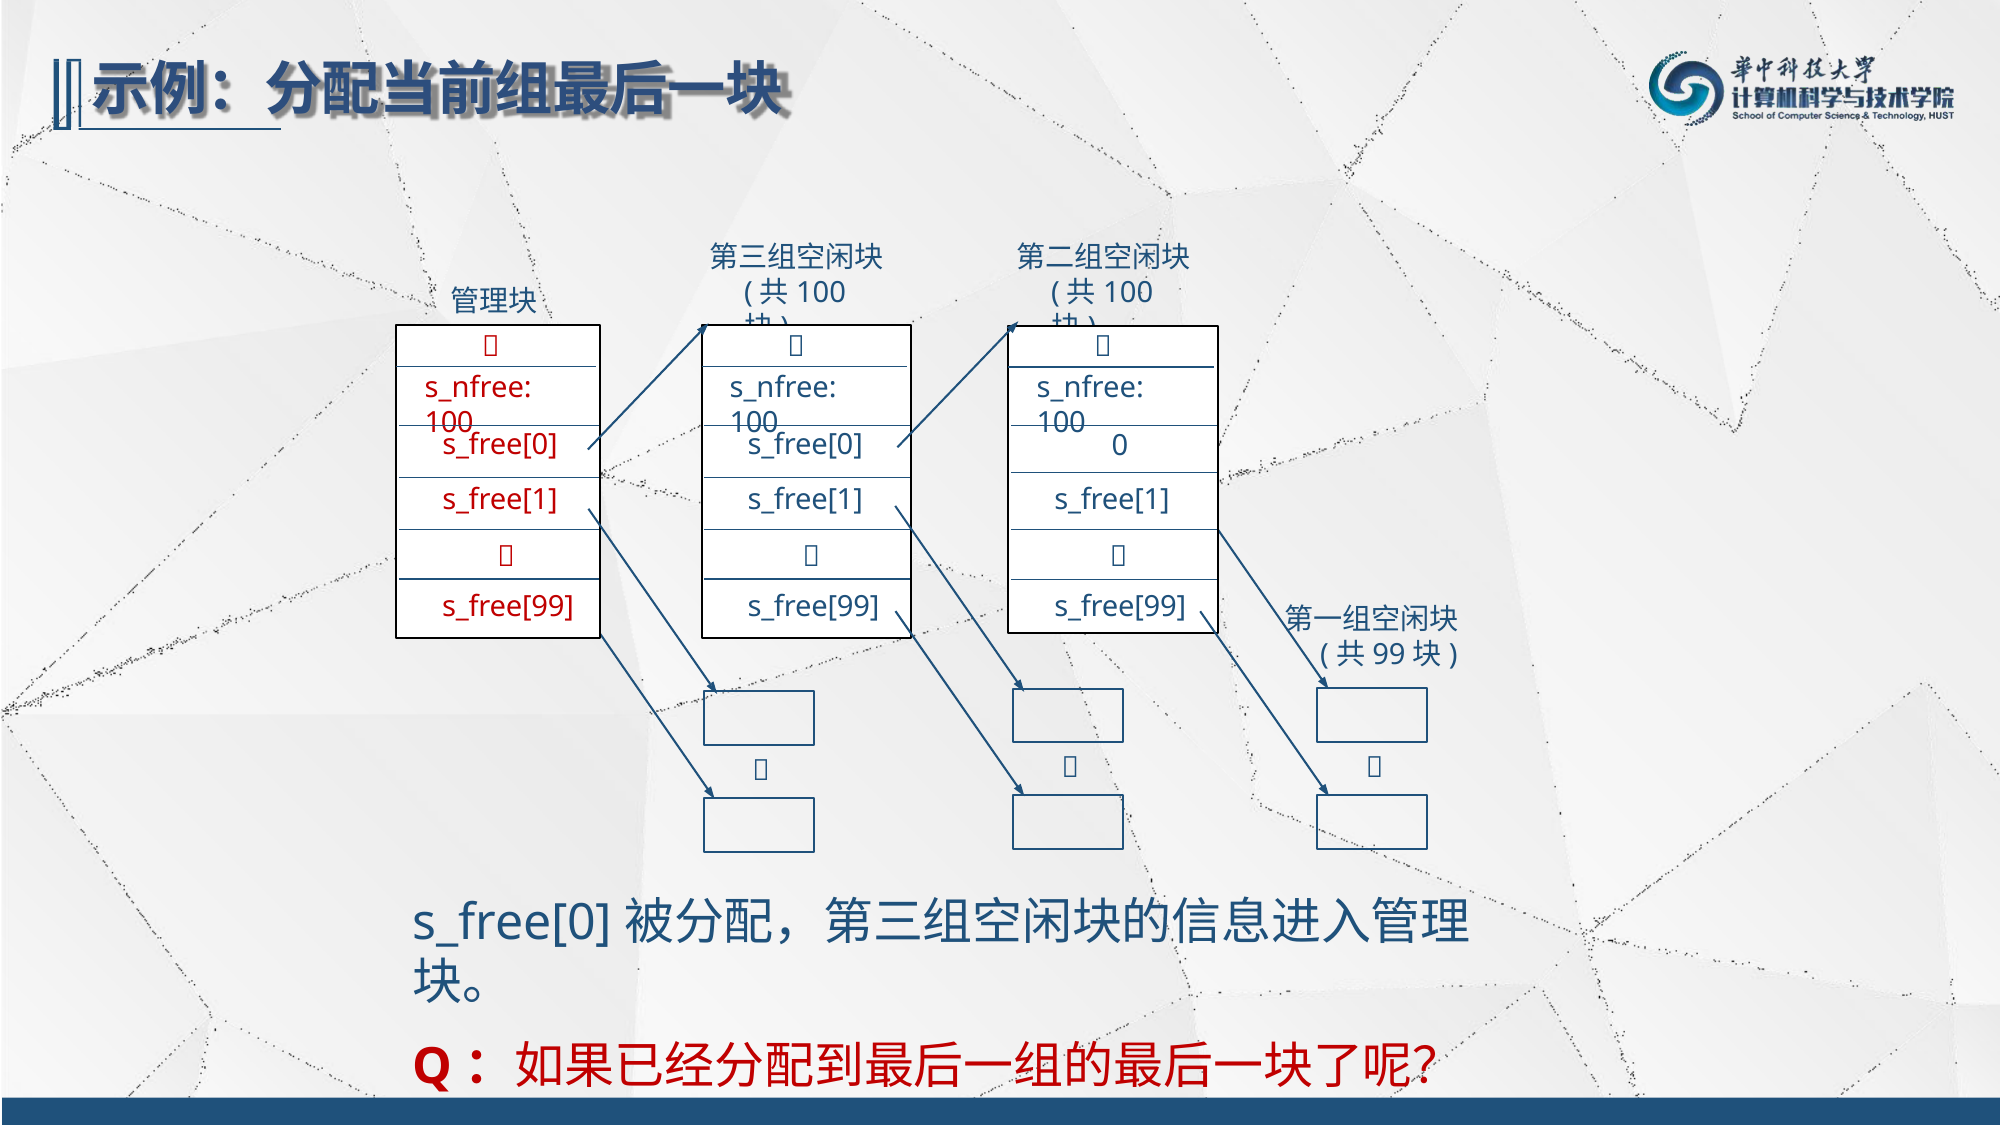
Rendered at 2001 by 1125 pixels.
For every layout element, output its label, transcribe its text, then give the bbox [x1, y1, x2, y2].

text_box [395, 323, 584, 800]
text_box 管理块 [448, 279, 541, 317]
text_box 第一组空闲块 (共99块) [1433, 598, 1463, 671]
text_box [55, 34, 832, 165]
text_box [587, 507, 891, 851]
text_box  s_nfree: 100 [422, 318, 593, 322]
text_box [1007, 324, 1220, 503]
text_box s_free[0]被分配，第三组空闲块的信息进入管理块。 Q：如果已经分配到最后一组的最后一块了呢？ [410, 863, 1566, 1094]
text_box 第三组空闲块 (共100块) [707, 236, 888, 320]
picture [0, 0, 2000, 1125]
title 示例：分配当前组最后一块 [89, 172, 793, 240]
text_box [894, 505, 1429, 851]
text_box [586, 322, 816, 508]
text_box 第二组空闲块 (共100块) [1014, 236, 1195, 321]
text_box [1219, 323, 1329, 503]
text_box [913, 323, 1007, 503]
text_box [817, 323, 913, 506]
